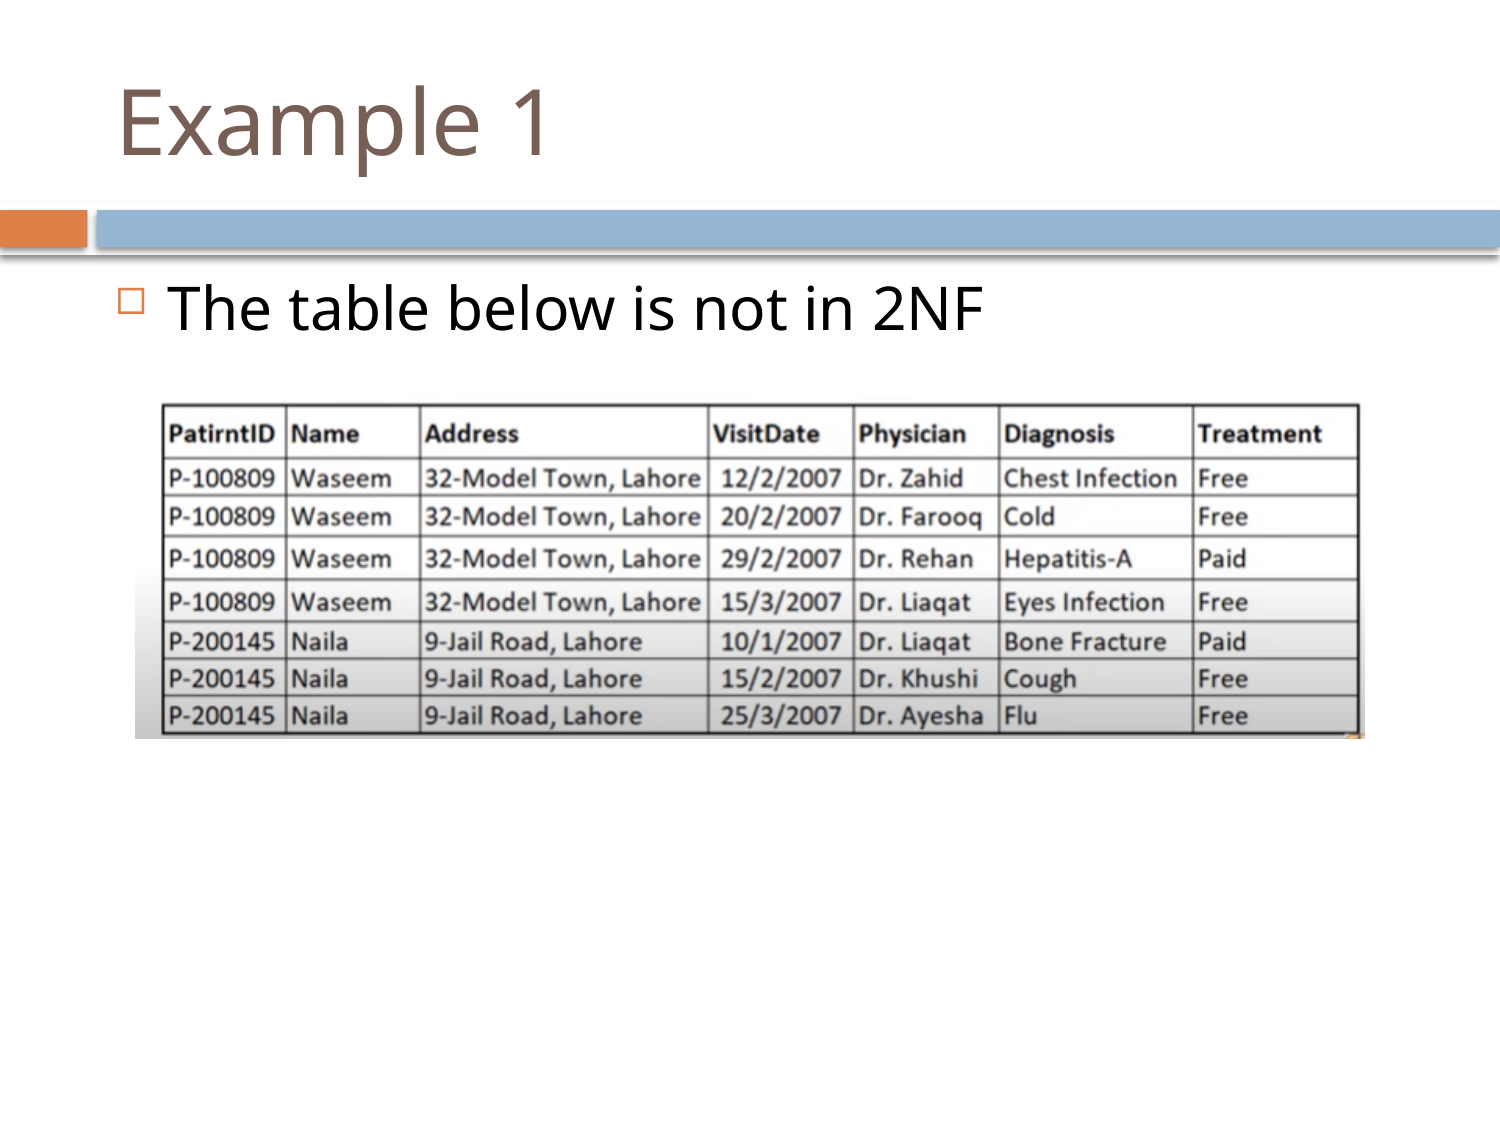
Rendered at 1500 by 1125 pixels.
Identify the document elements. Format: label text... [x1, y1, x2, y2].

list The table below is not in 2NF [100, 262, 1438, 1000]
picture [134, 385, 1366, 740]
title Example 1 [100, 37, 1438, 200]
